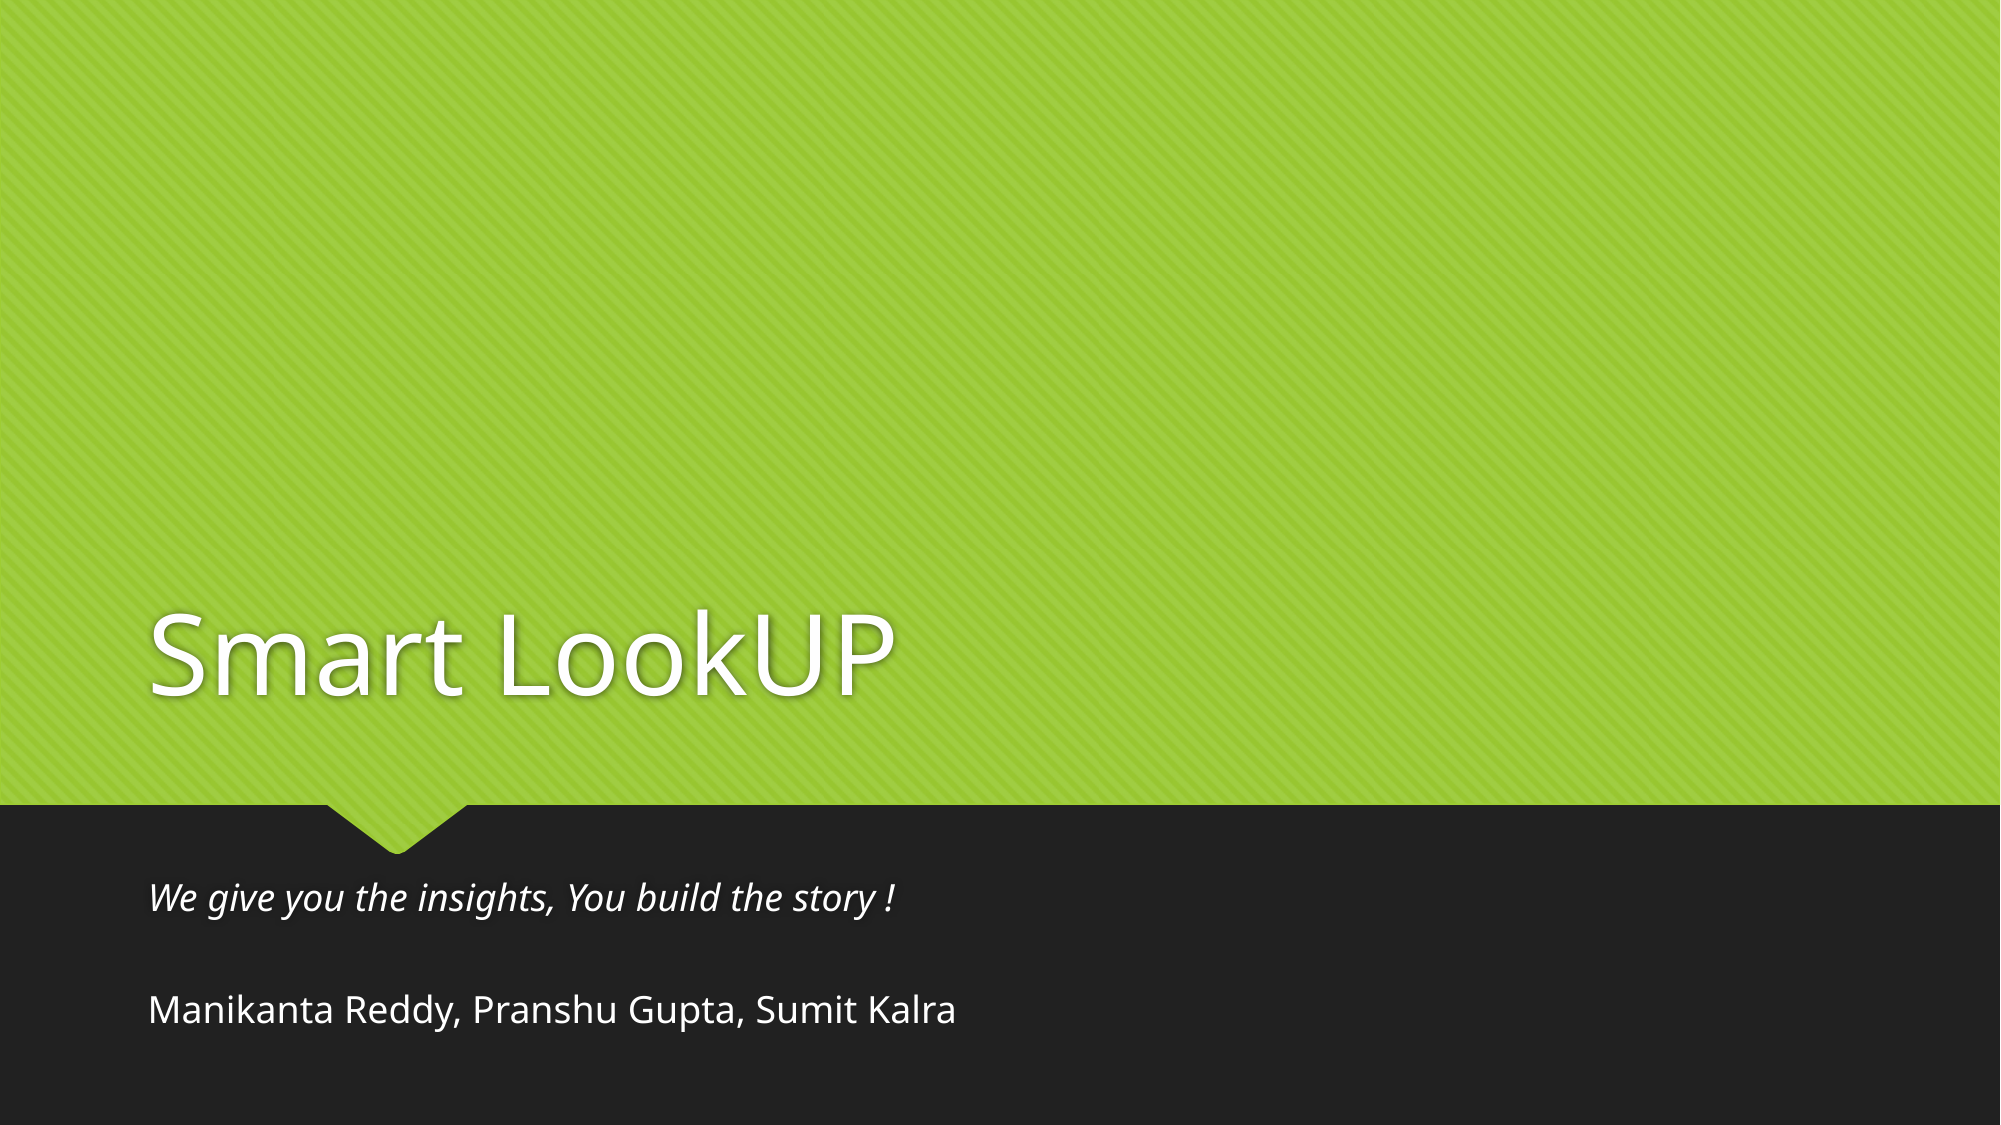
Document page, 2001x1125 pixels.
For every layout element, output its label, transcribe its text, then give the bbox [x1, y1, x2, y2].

title Smart LookUP [132, 237, 1868, 726]
text_box Manikanta Reddy, Pranshu Gupta, Sumit Kalra [132, 978, 1868, 1039]
subtitle We give you the insights, You build the story ! [132, 866, 1868, 938]
